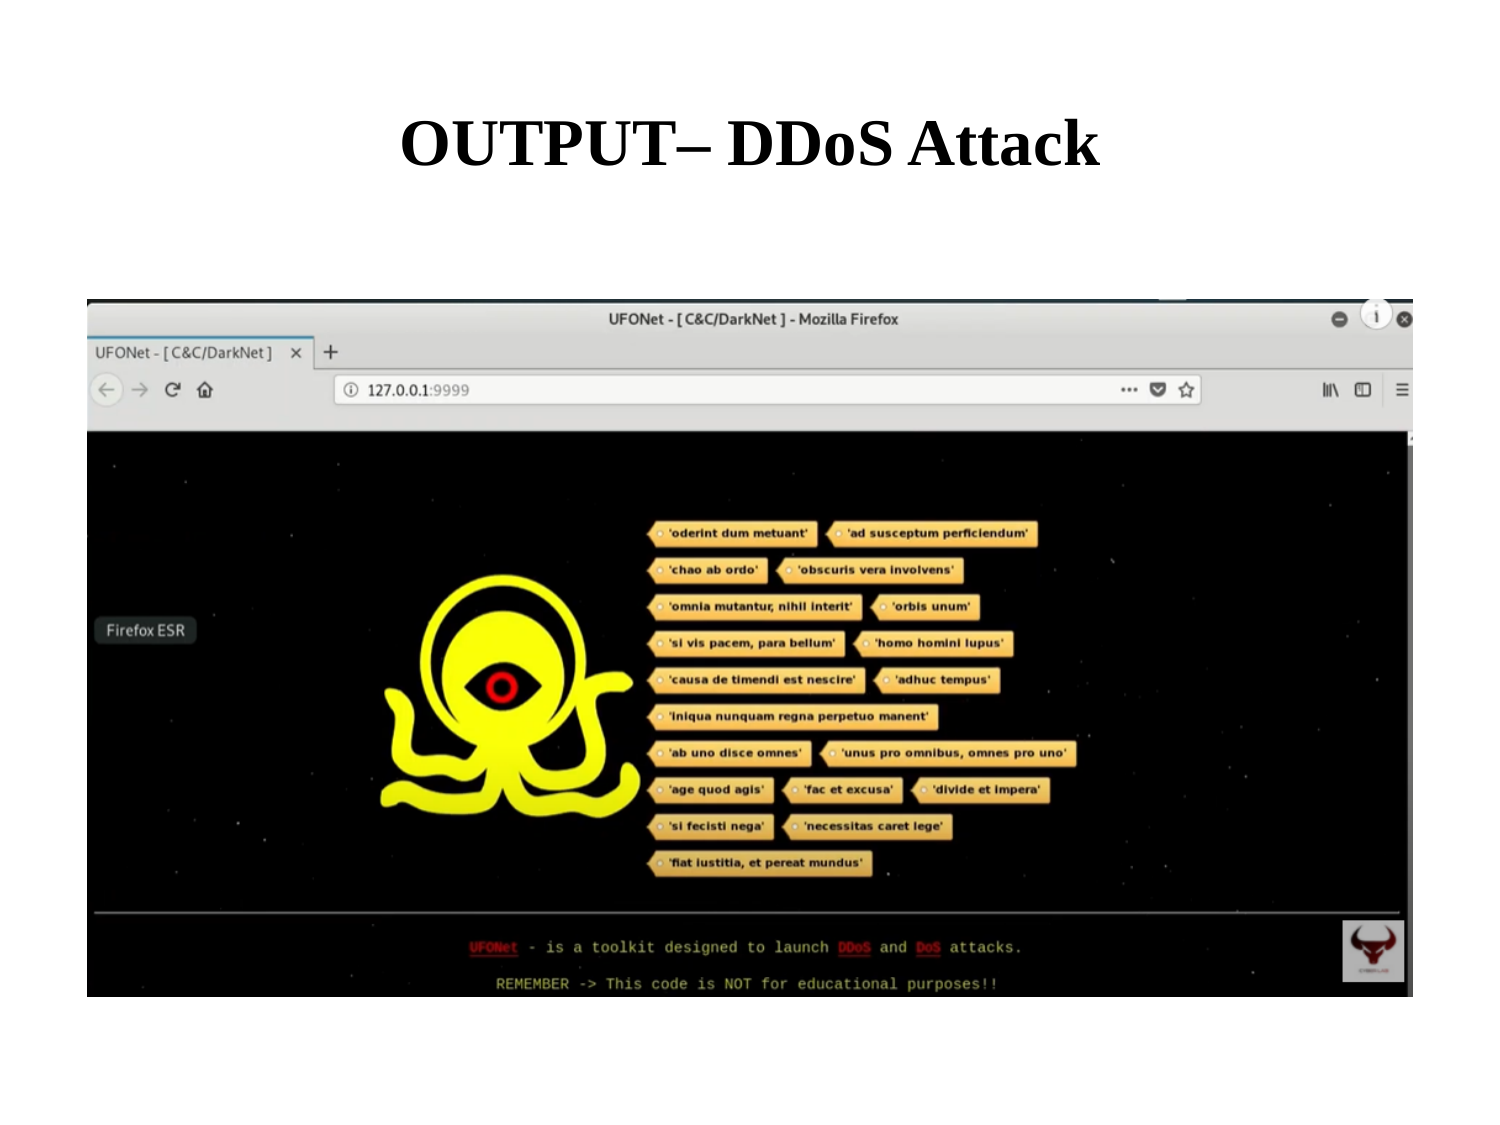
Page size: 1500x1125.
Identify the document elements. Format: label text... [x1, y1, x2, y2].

title OUTPUT– DDoS Attack [75, 45, 1425, 233]
picture [87, 299, 1413, 997]
